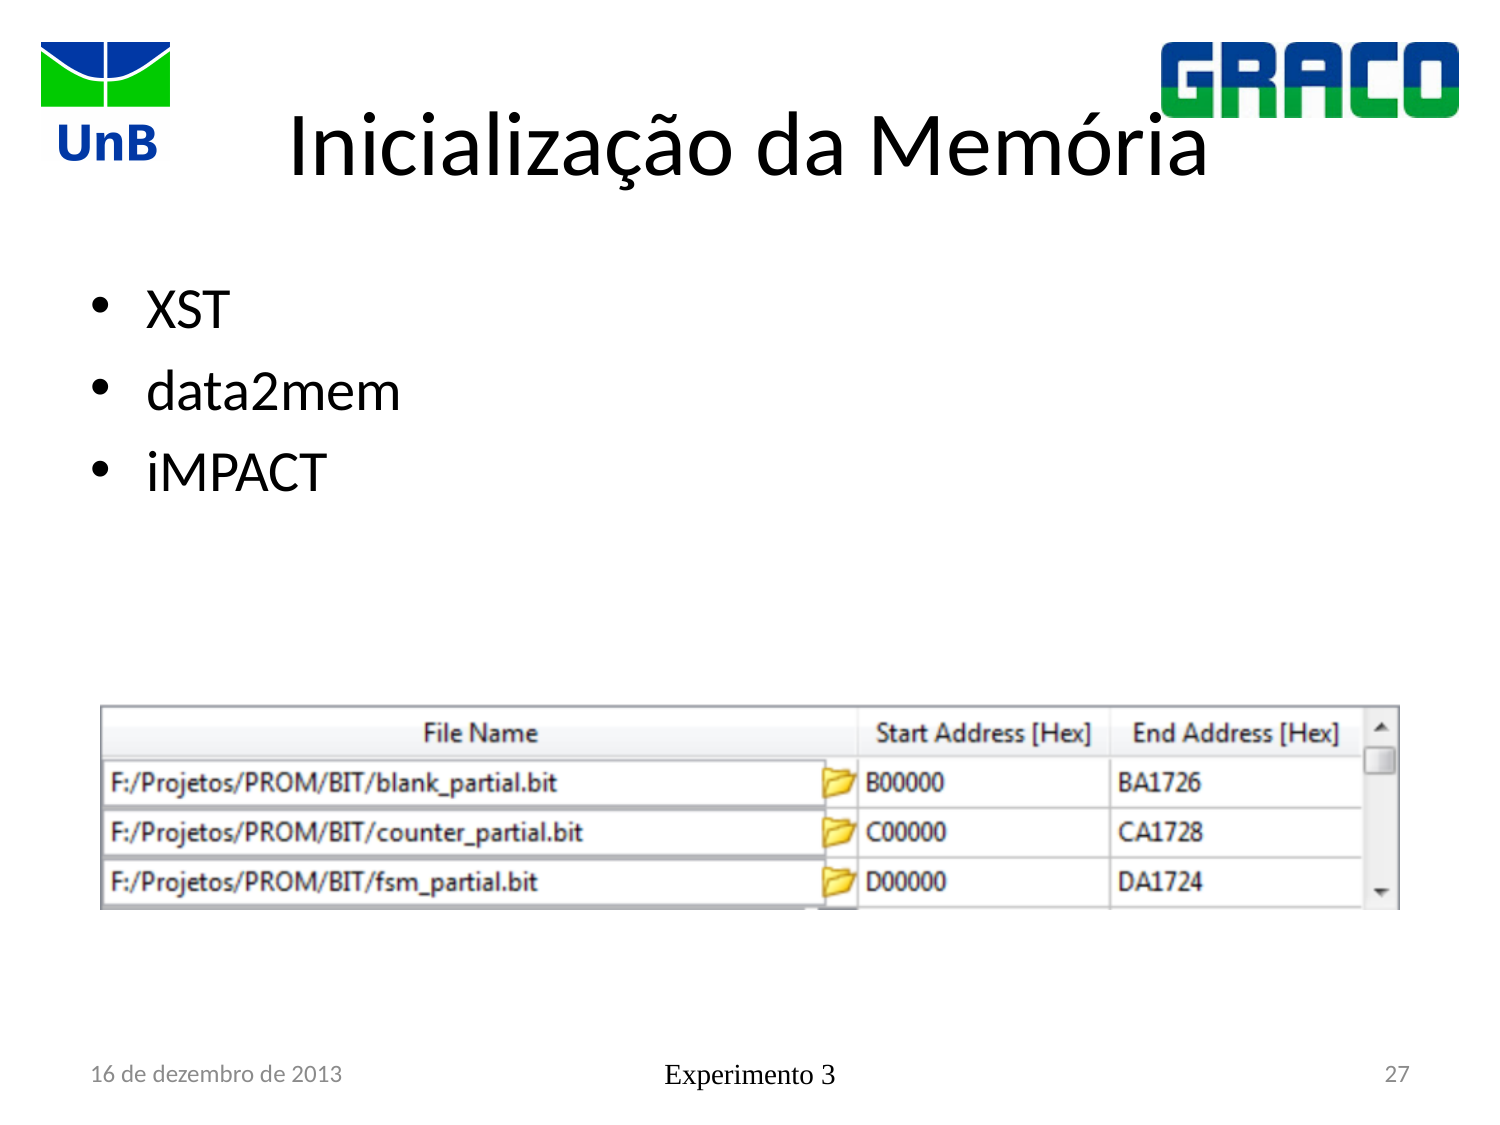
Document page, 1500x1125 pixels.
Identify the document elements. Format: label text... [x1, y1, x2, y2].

slide_number 16 de dezembro de 2013 [75, 1042, 425, 1103]
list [100, 703, 1400, 911]
title Inicialização da Memória [75, 45, 1425, 233]
slide_number 27 [1074, 1042, 1425, 1103]
picture [41, 42, 170, 161]
list XST data2mem iMPACT [75, 262, 738, 1005]
picture [1161, 42, 1459, 118]
footer Experimento 3 [512, 1042, 988, 1103]
